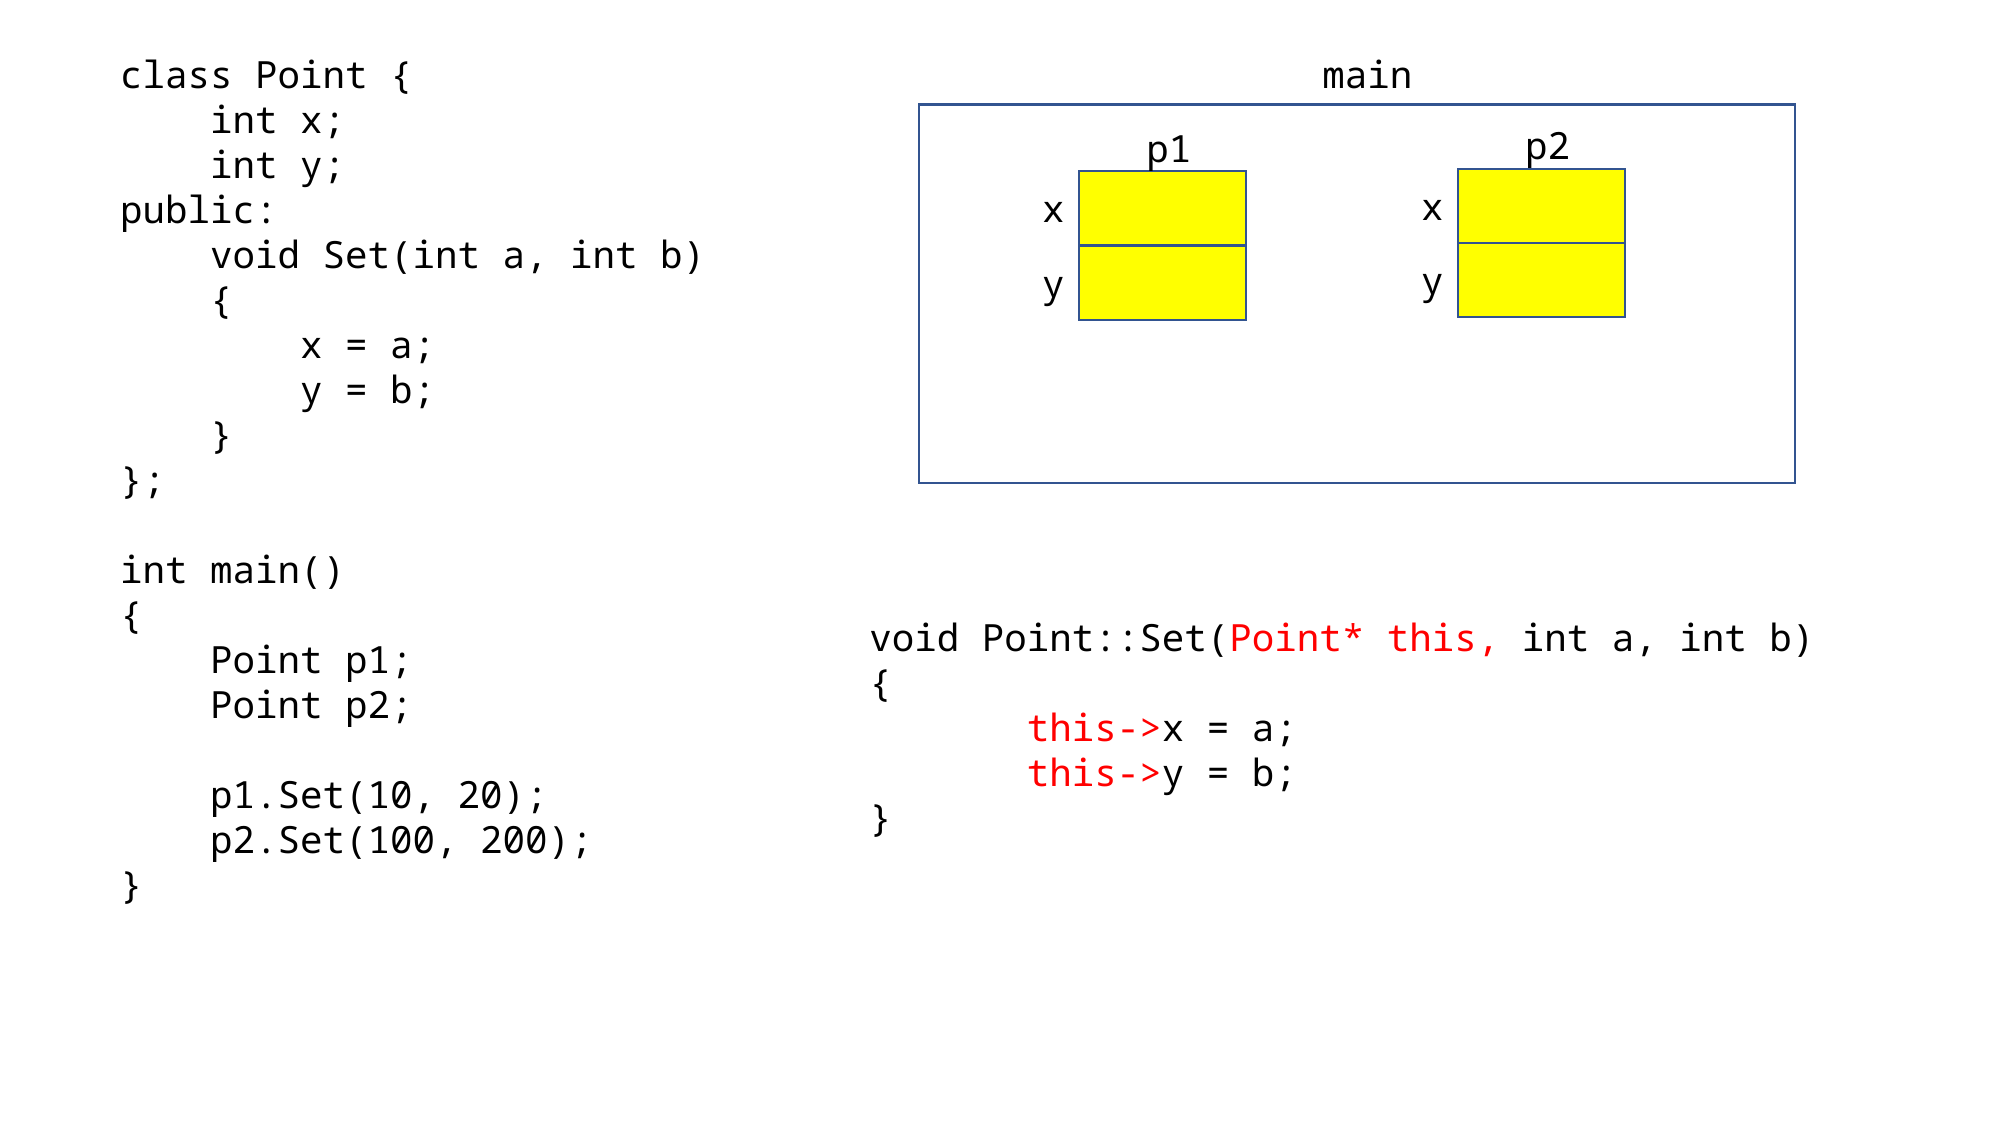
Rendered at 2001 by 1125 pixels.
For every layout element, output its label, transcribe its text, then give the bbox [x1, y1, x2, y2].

text_box x [993, 178, 1080, 238]
text_box void Point::Set(Point* this, int a, int b) { this->x = a; this->y = b; } [832, 606, 1895, 846]
text_box main [1269, 43, 1465, 104]
text_box p2 [1498, 114, 1585, 175]
text_box [1457, 168, 1626, 242]
text_box p1 [1119, 117, 1206, 178]
text_box class Point { int x; int y; public: void Set(int a, int b) { x = a; y = b; } }; int main() { Point p1; Point p2; p1.Set(10, 20); p2.Set(100, 200); } [105, 43, 765, 914]
text_box [1078, 170, 1247, 244]
text_box [1457, 242, 1626, 318]
text_box [1078, 244, 1247, 321]
text_box y [1372, 249, 1459, 310]
text_box [918, 103, 1796, 484]
text_box x [1372, 175, 1459, 236]
text_box y [993, 252, 1080, 312]
